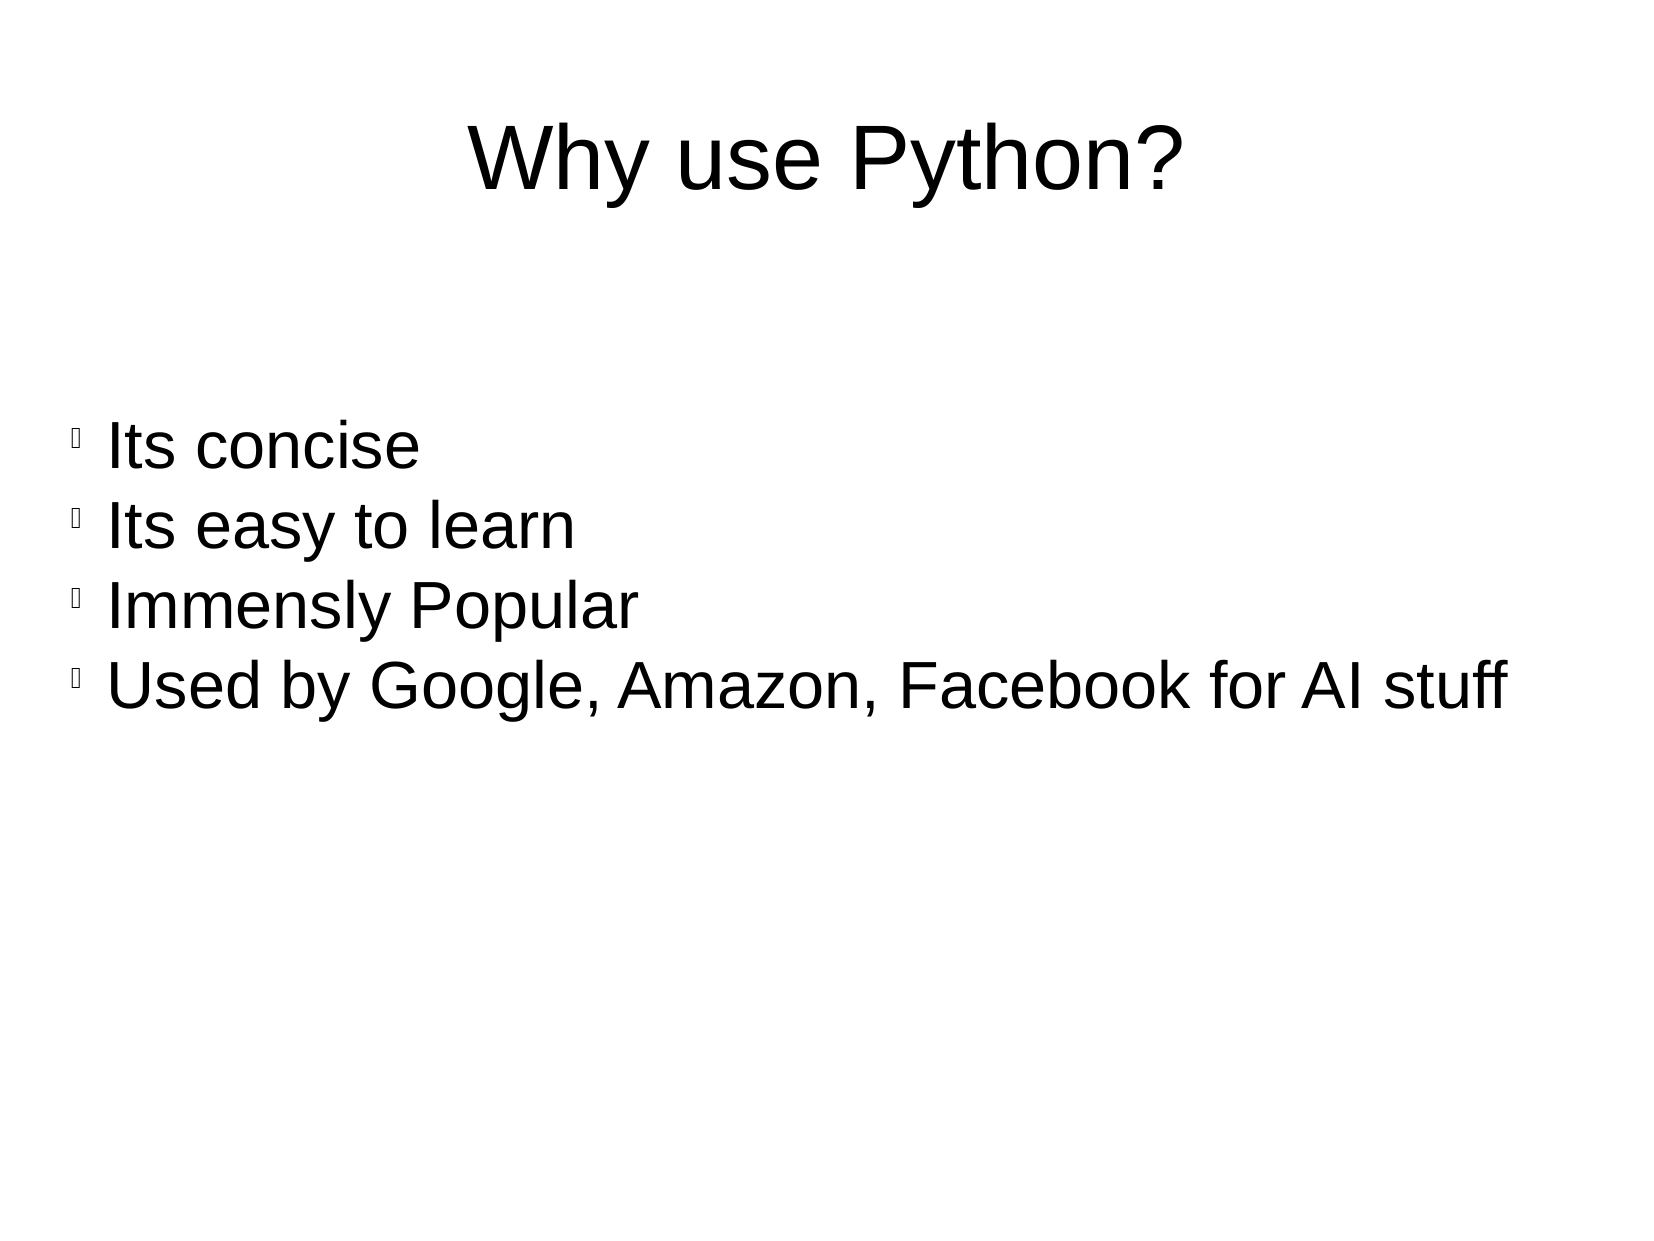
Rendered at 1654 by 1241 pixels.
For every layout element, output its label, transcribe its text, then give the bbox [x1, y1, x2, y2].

text_box Why use Python? [82, 49, 1571, 257]
text_box Its concise Its easy to learn Immensly Popular Used by Google, Amazon, Facebook for AI stuff [70, 401, 1559, 1121]
